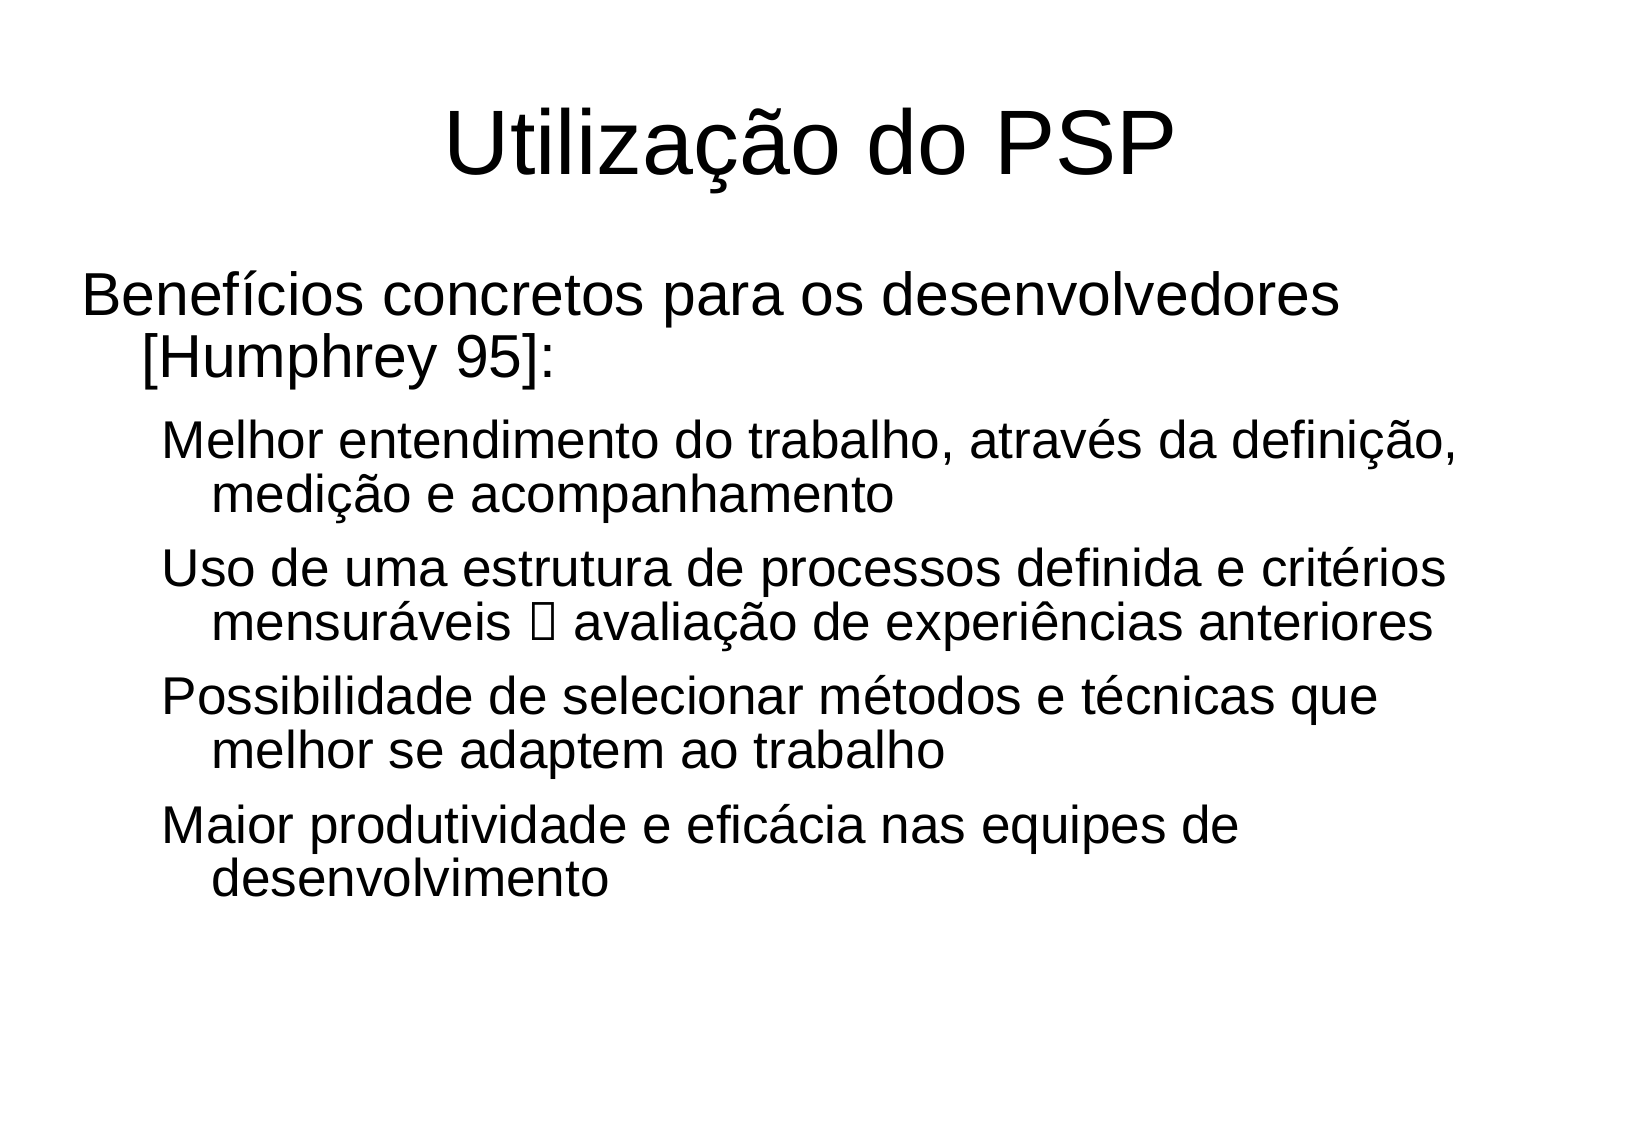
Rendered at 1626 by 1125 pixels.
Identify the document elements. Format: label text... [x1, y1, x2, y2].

text_box Benefícios concretos para os desenvolvedores [Humphrey 95]: Melhor entendimento do trabalho, através da definição, medição e acompanhamento Uso de uma estrutura de processos definida e critérios mensuráveis  avaliação de experiências anteriores Possibilidade de selecionar métodos e técnicas que melhor se adaptem ao trabalho Maior produtividade e eficácia nas equipes de desenvolvimento [81, 263, 1542, 914]
text_box Utilização do PSP [81, 44, 1542, 231]
